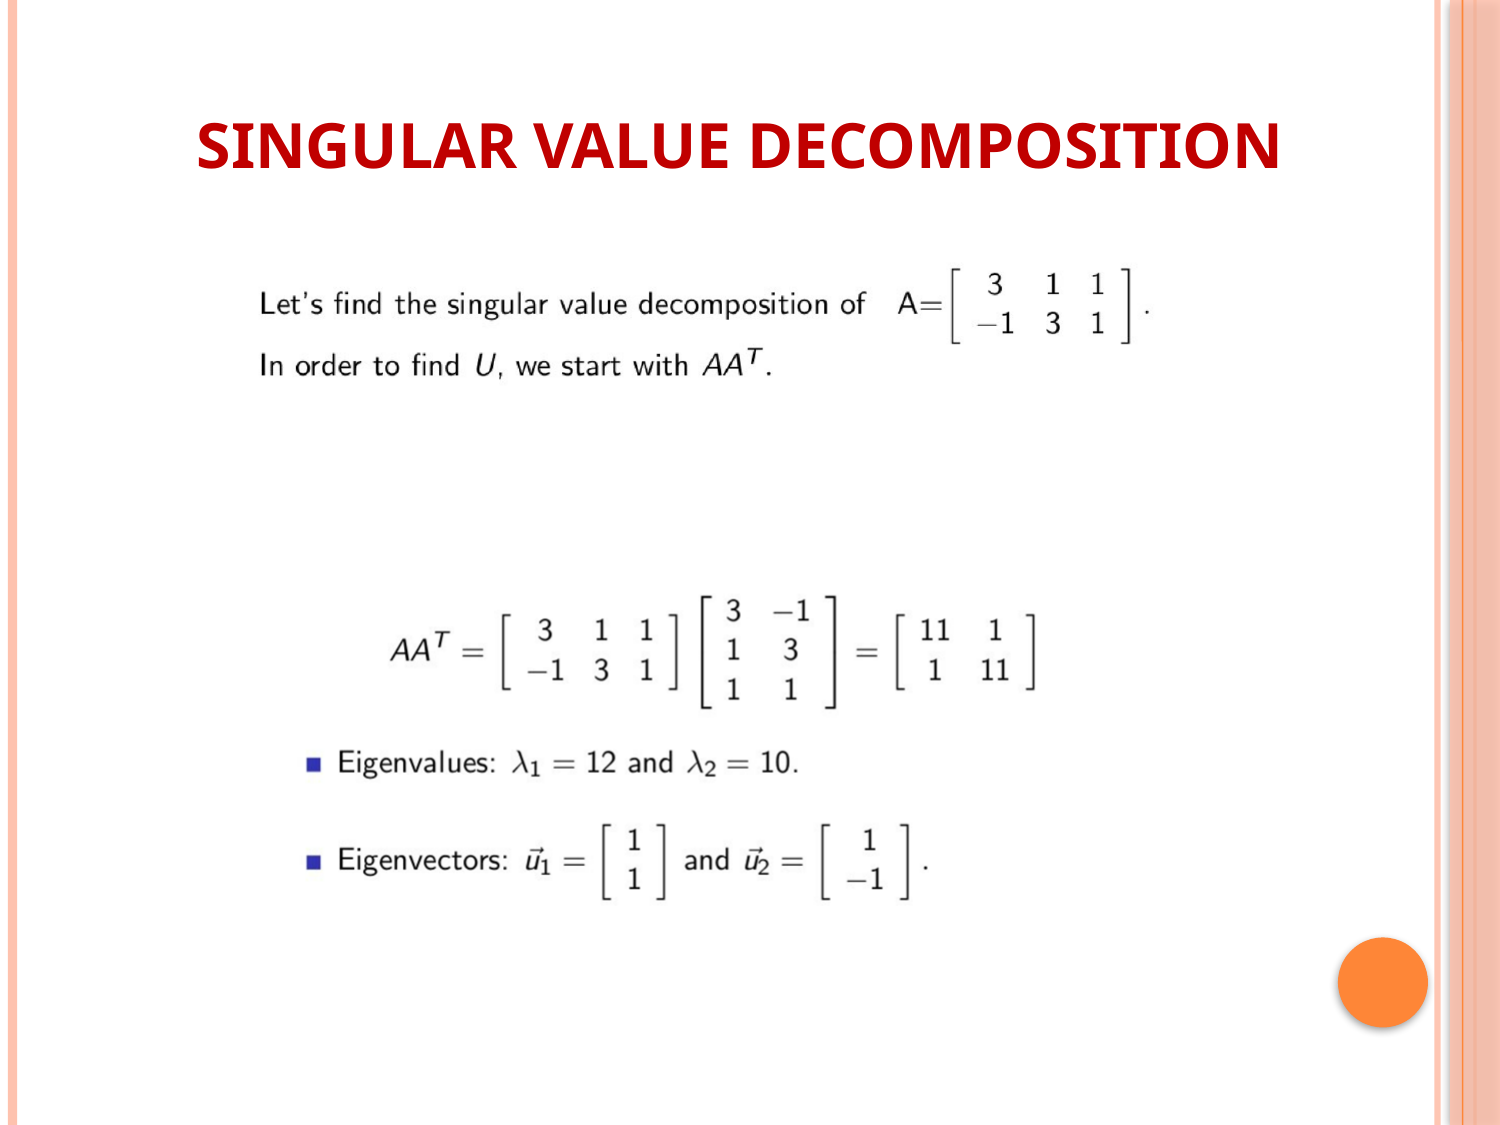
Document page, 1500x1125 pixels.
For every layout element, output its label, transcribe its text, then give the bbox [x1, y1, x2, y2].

text_box Singular Value Decomposition [99, 62, 1379, 189]
picture [214, 586, 1216, 990]
picture [199, 236, 1213, 401]
